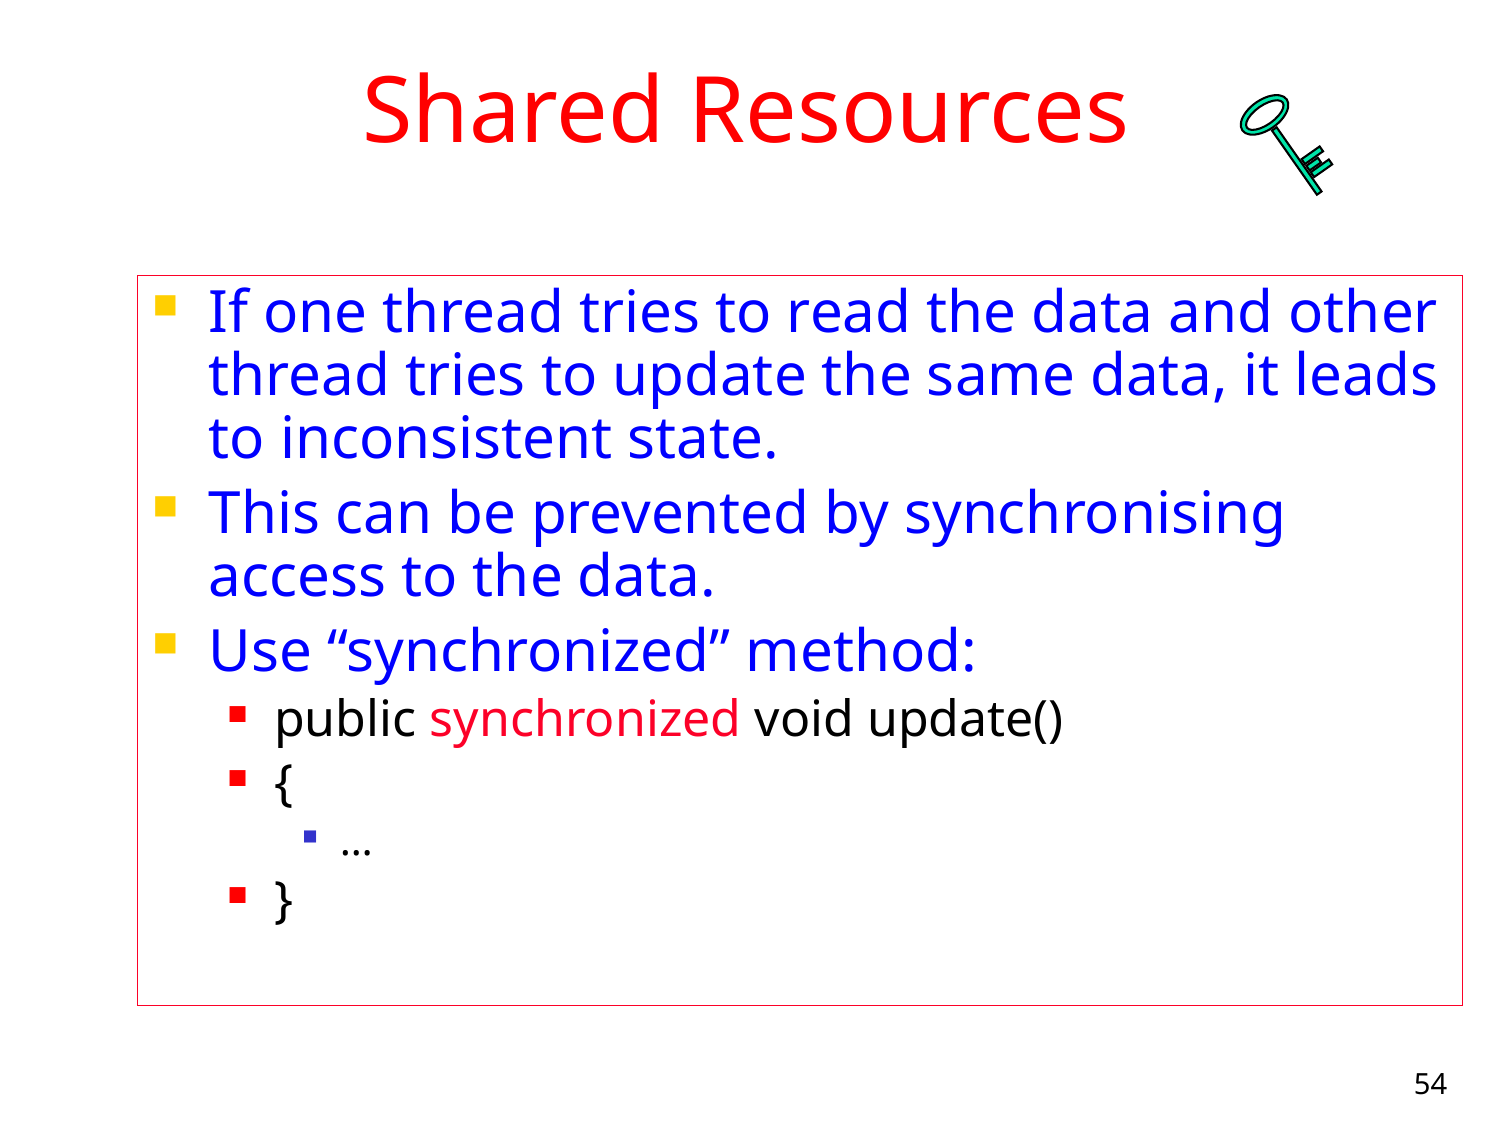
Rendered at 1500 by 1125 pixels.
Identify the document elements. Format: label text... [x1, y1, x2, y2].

title Shared Resources [24, 24, 1468, 188]
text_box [1237, 99, 1333, 201]
list If one thread tries to read the data and other thread tries to update the same data, it leads to inconsistent state. This can be prevented by synchronising access to the data. Use “synchronized” method: public synchronized void update() { … } [137, 275, 1463, 1006]
slide_number 54 [1149, 1037, 1463, 1113]
